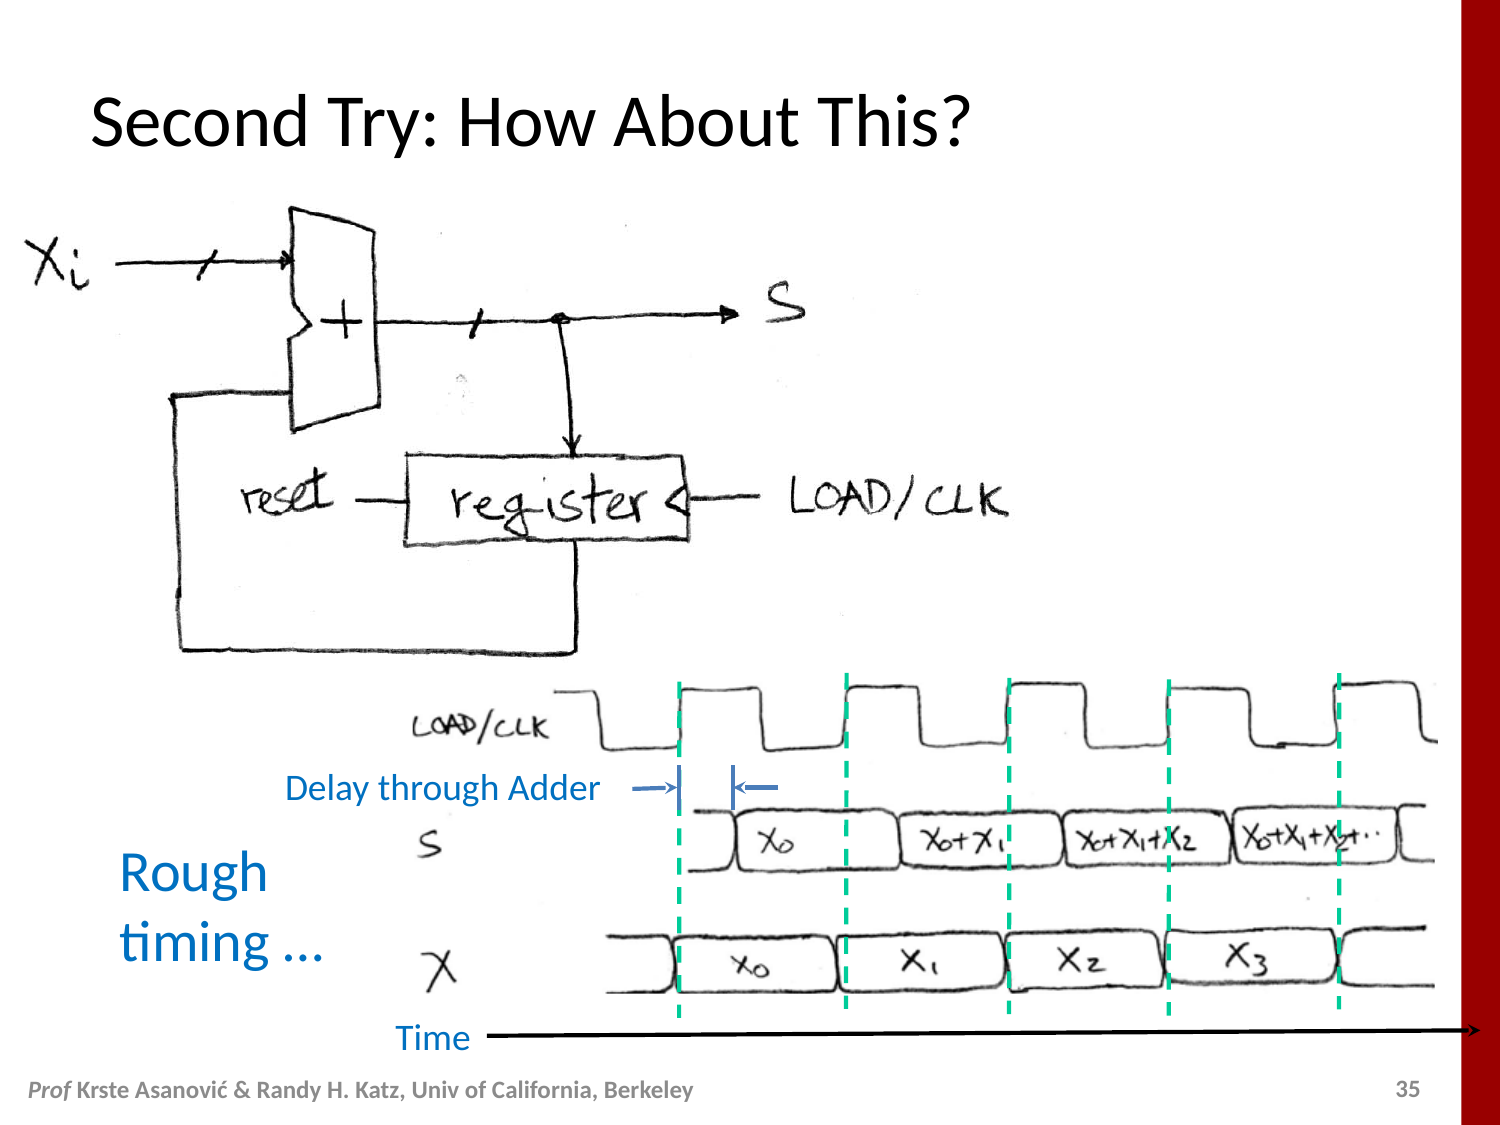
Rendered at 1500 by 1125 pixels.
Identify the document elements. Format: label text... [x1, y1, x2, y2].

title Second Try: How About This? [75, 22, 1425, 210]
text_box Prof Krste Asanović & Randy H. Katz, Univ of California, Berkeley [12, 1059, 875, 1118]
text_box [104, 677, 1481, 1067]
picture [15, 197, 1016, 663]
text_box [632, 764, 779, 811]
